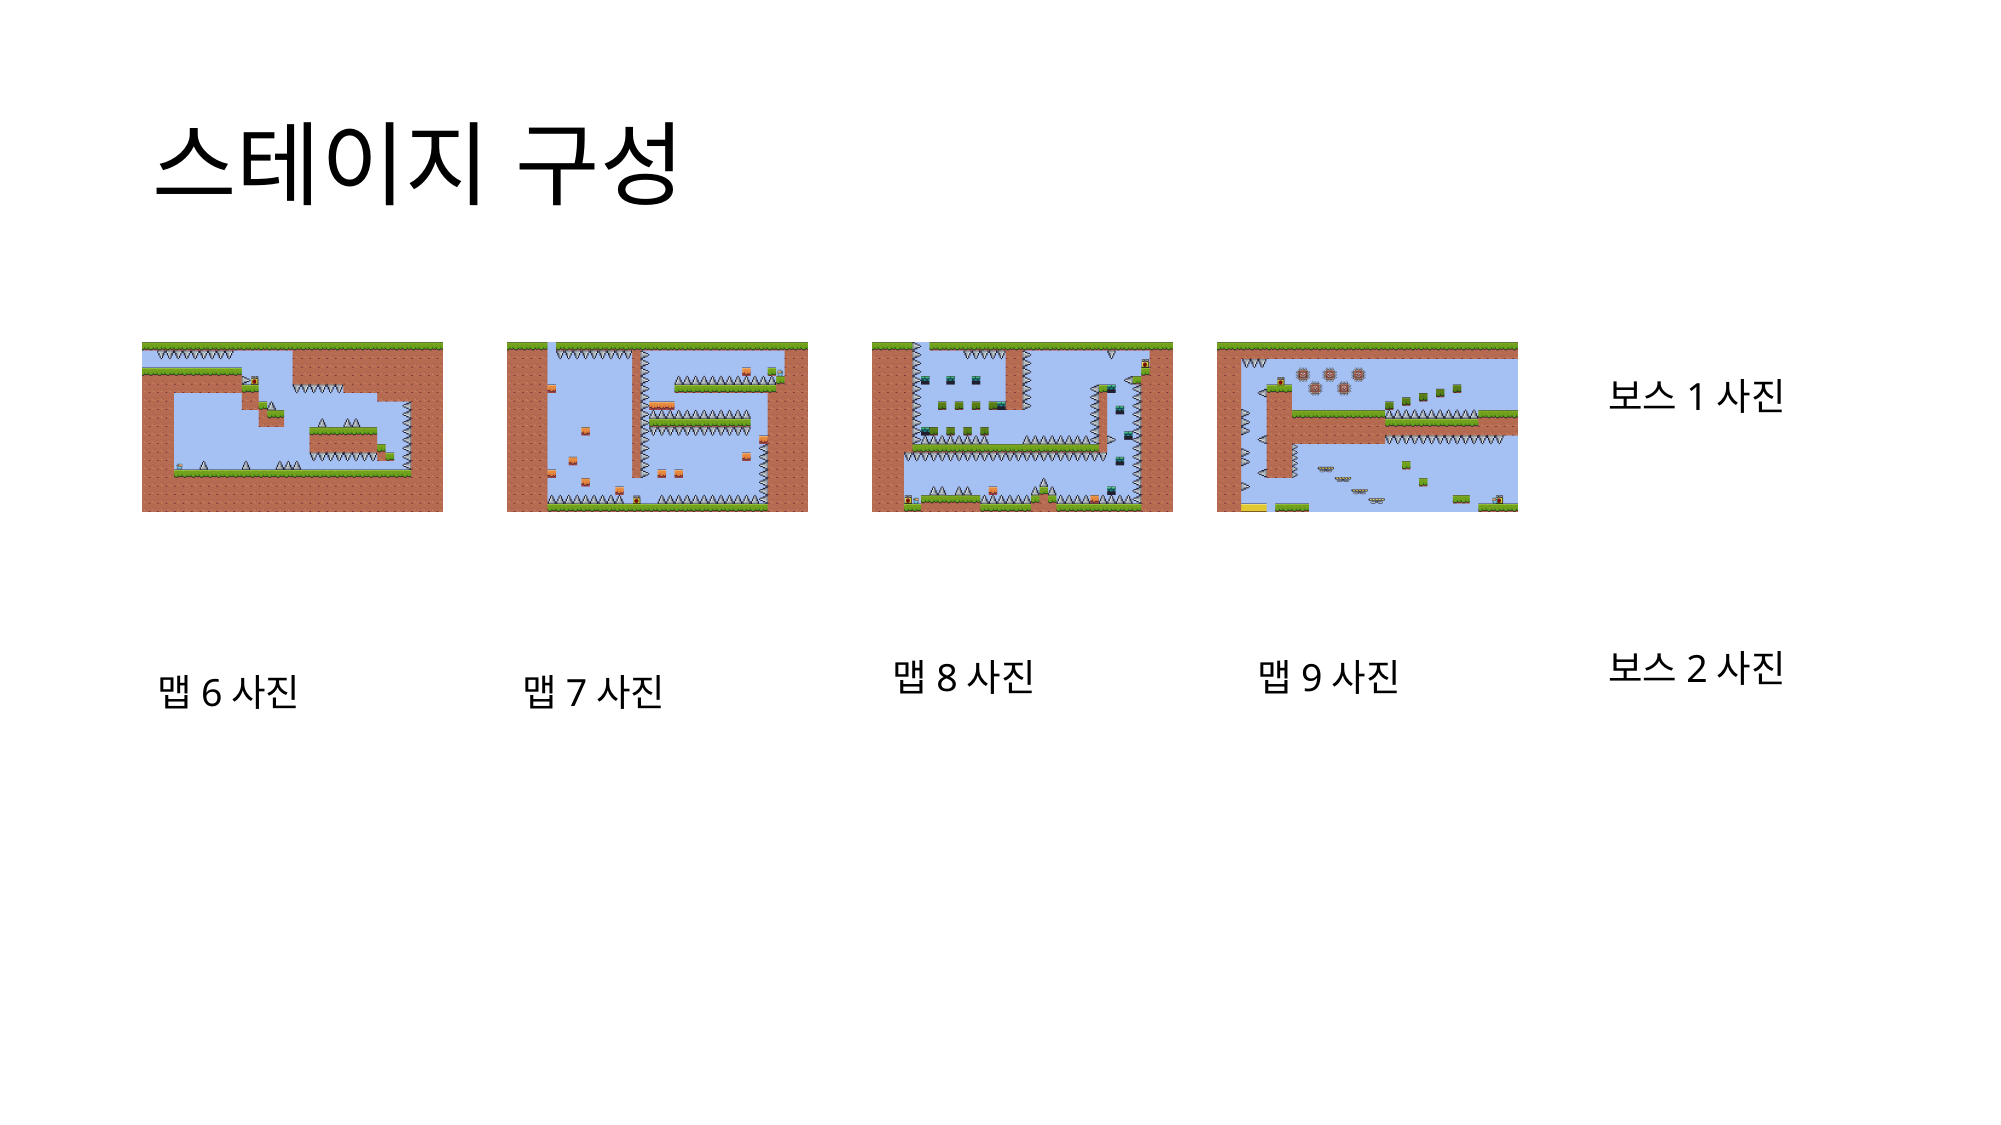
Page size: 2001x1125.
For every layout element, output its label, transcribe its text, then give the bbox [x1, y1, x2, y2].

title 스테이지 구성 [137, 59, 1863, 278]
picture [507, 342, 808, 512]
text_box 보스2사진 [1593, 637, 1837, 698]
text_box 맵8사진 [878, 646, 1122, 707]
text_box 보스1사진 [1593, 365, 1837, 425]
text_box 맵7사진 [507, 662, 752, 722]
picture [1216, 342, 1518, 512]
text_box 맵9사진 [1242, 646, 1487, 707]
picture [872, 342, 1173, 512]
text_box 맵6사진 [142, 662, 387, 722]
picture [142, 342, 443, 512]
